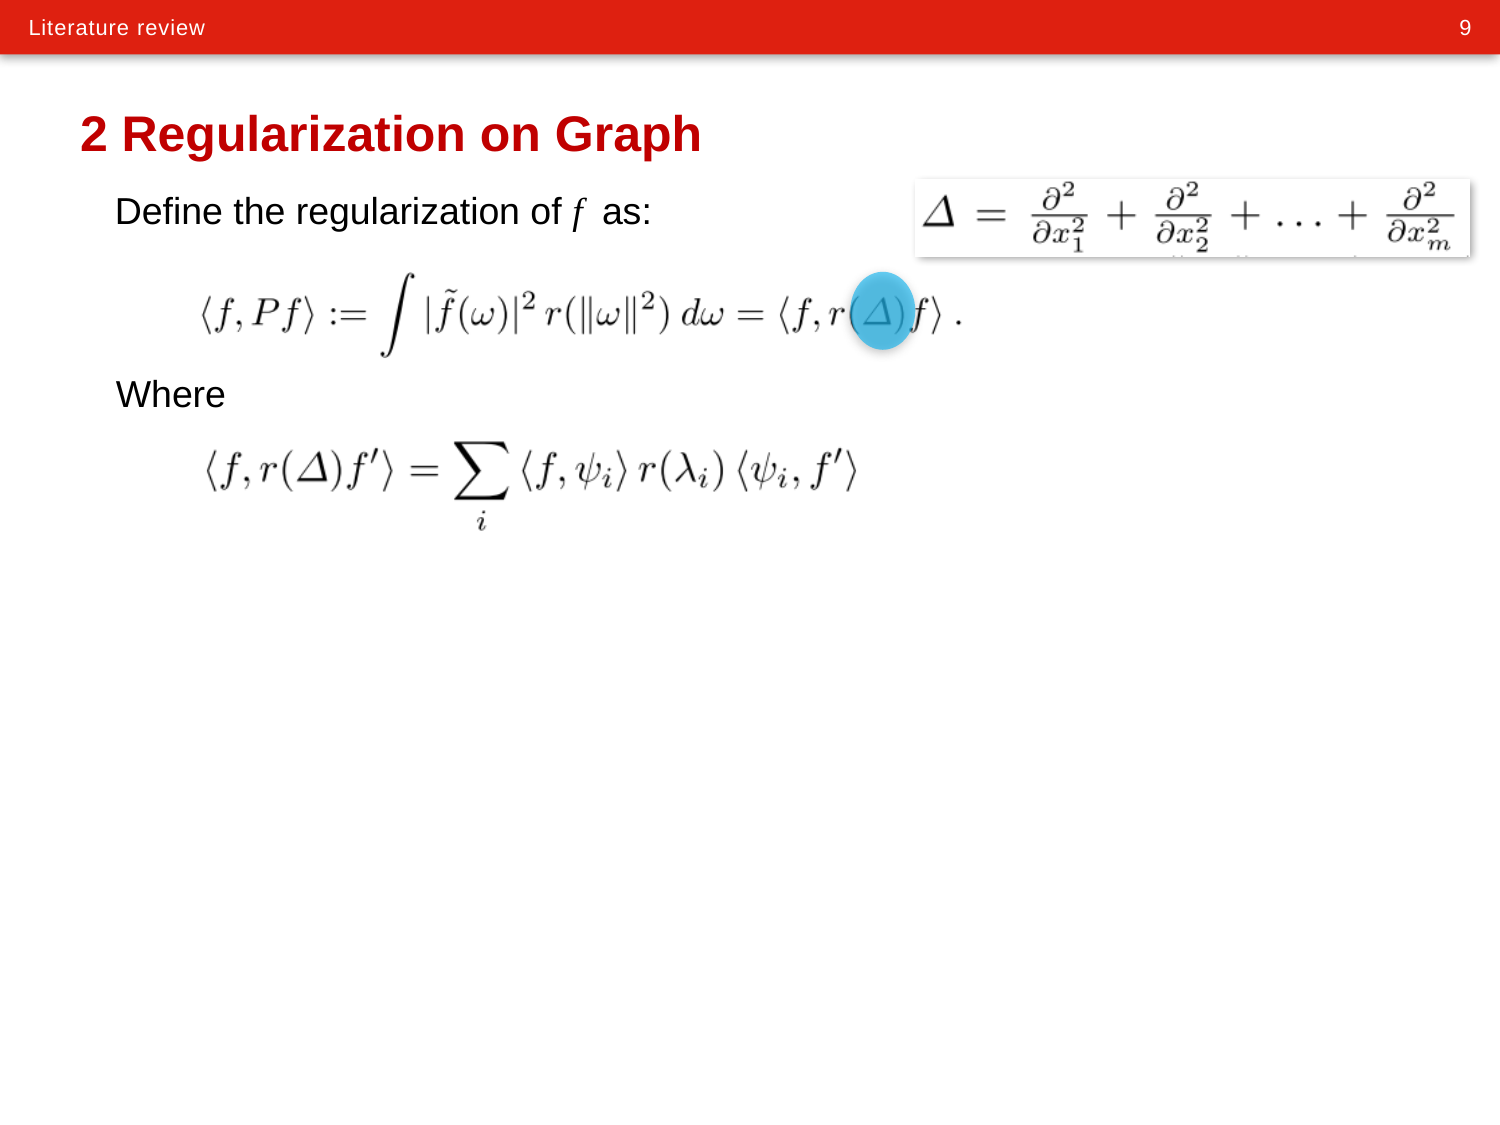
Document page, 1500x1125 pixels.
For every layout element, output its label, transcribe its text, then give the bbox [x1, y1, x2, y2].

title 2 Regularization on Graph [64, 83, 1436, 180]
text_box Define the regularization of f as: [100, 179, 762, 240]
picture [914, 179, 1470, 257]
text_box Where [101, 362, 242, 423]
picture [170, 420, 896, 540]
picture [170, 265, 975, 364]
